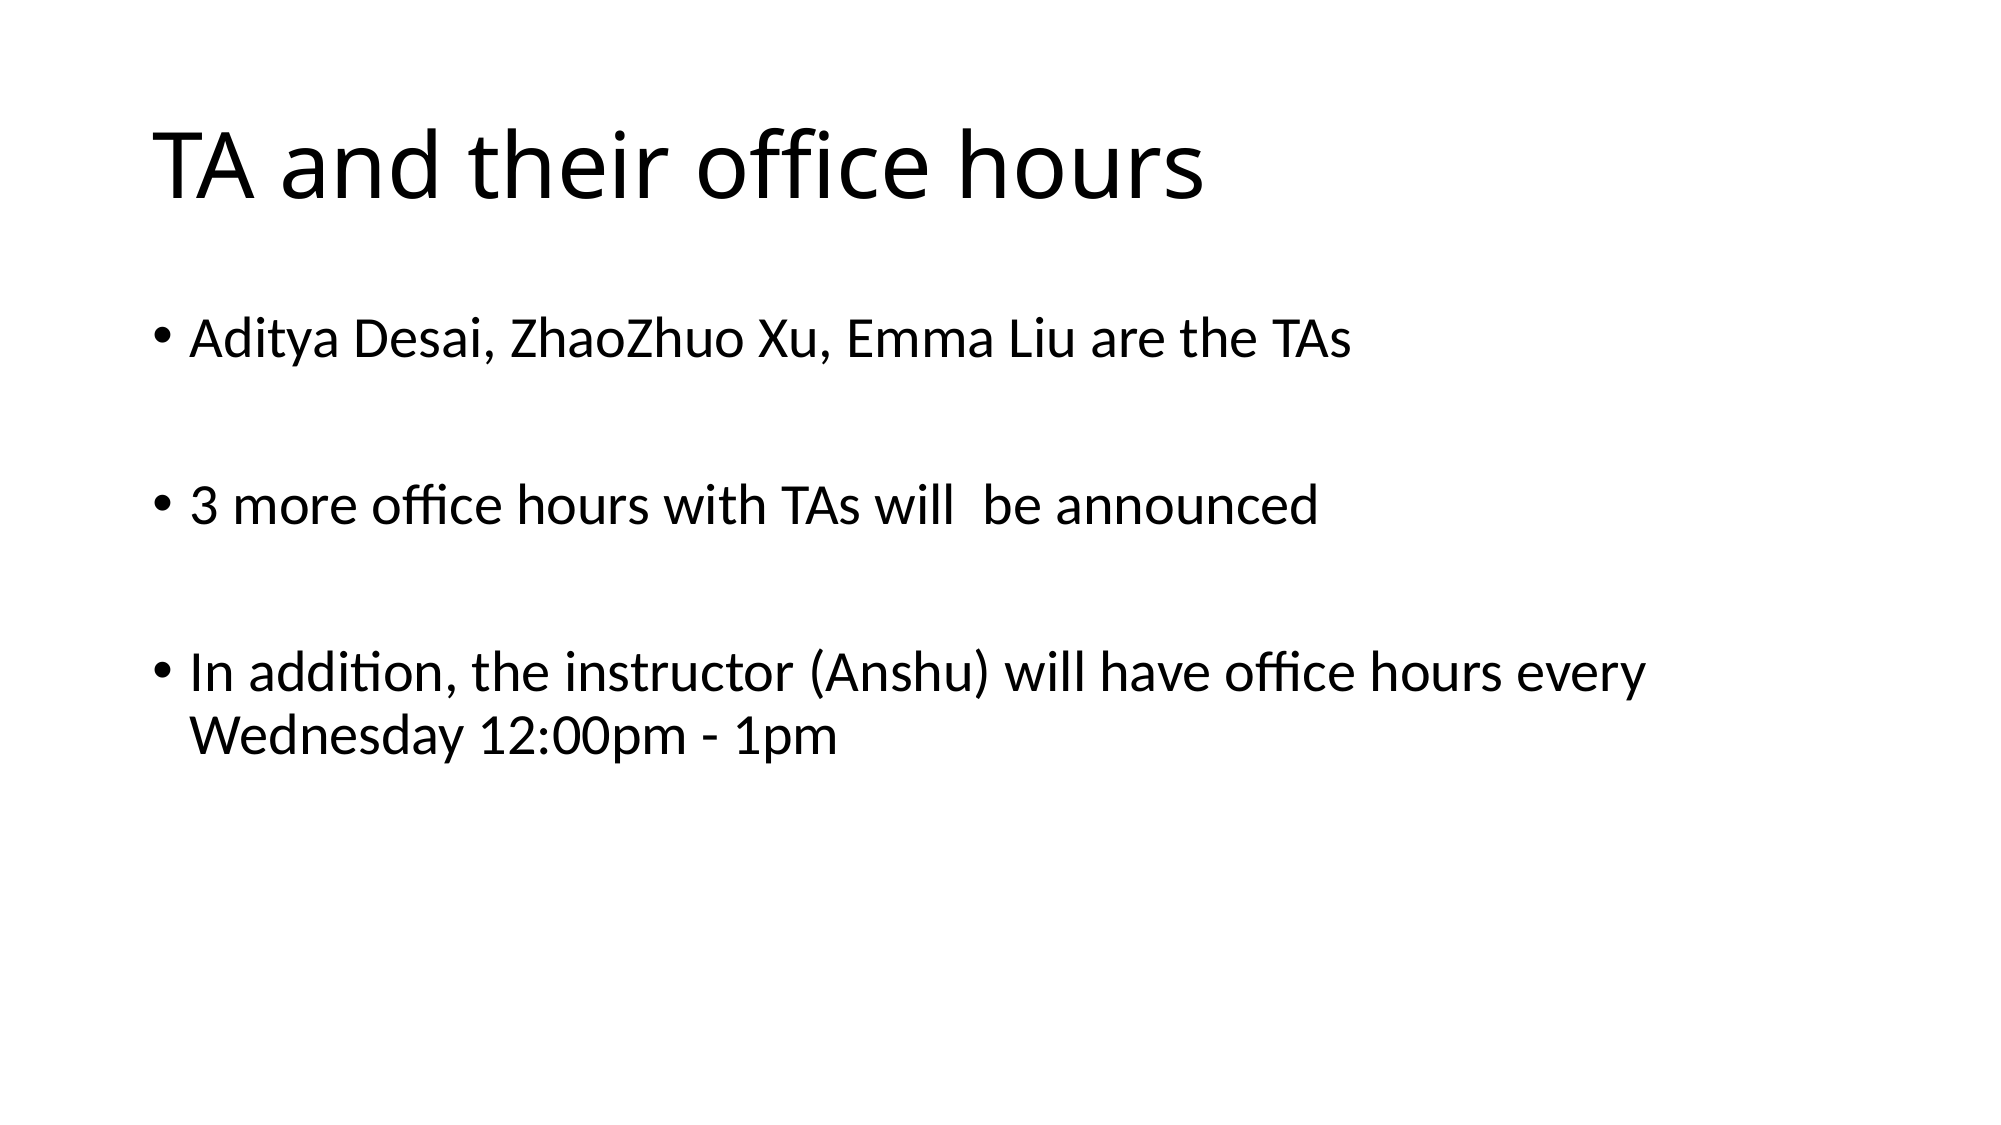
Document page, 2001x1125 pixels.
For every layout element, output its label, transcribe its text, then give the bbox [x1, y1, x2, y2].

title TA and their office hours [137, 59, 1863, 278]
list Aditya Desai, ZhaoZhuo Xu, Emma Liu are the TAs 3 more office hours with TAs will be announced In addition, the instructor (Anshu) will have office hours every Wednesday 12:00pm - 1pm [137, 299, 1863, 1014]
